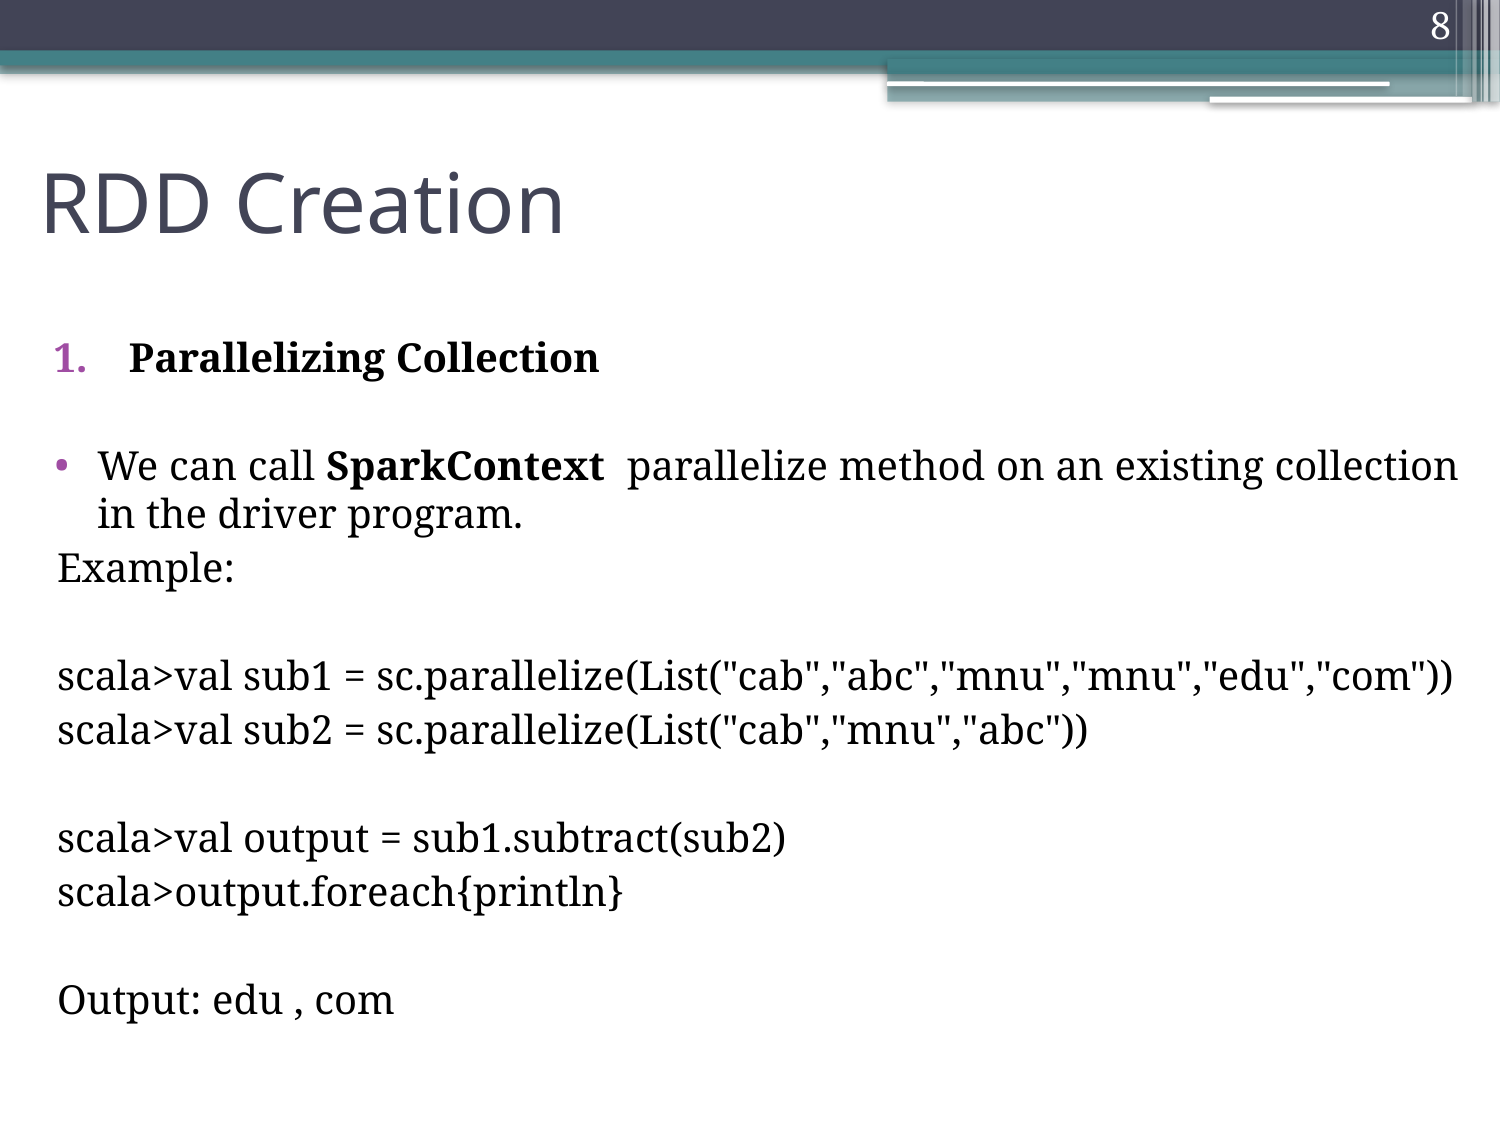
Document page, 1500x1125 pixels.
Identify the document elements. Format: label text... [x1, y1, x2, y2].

title RDD Creation [24, 112, 1475, 288]
list Parallelizing Collection We can call SparkContext parallelize method on an existing collection in the driver program. Example: scala>val sub1 = sc.parallelize(List("cab","abc","mnu","mnu","edu","com")) scala>val sub2 = sc.parallelize(List("cab","mnu","abc")) scala>val output = sub1.subtract(sub2) scala>output.foreach{println} Output: edu , com [24, 324, 1475, 1079]
slide_number 8 [1341, 0, 1466, 61]
